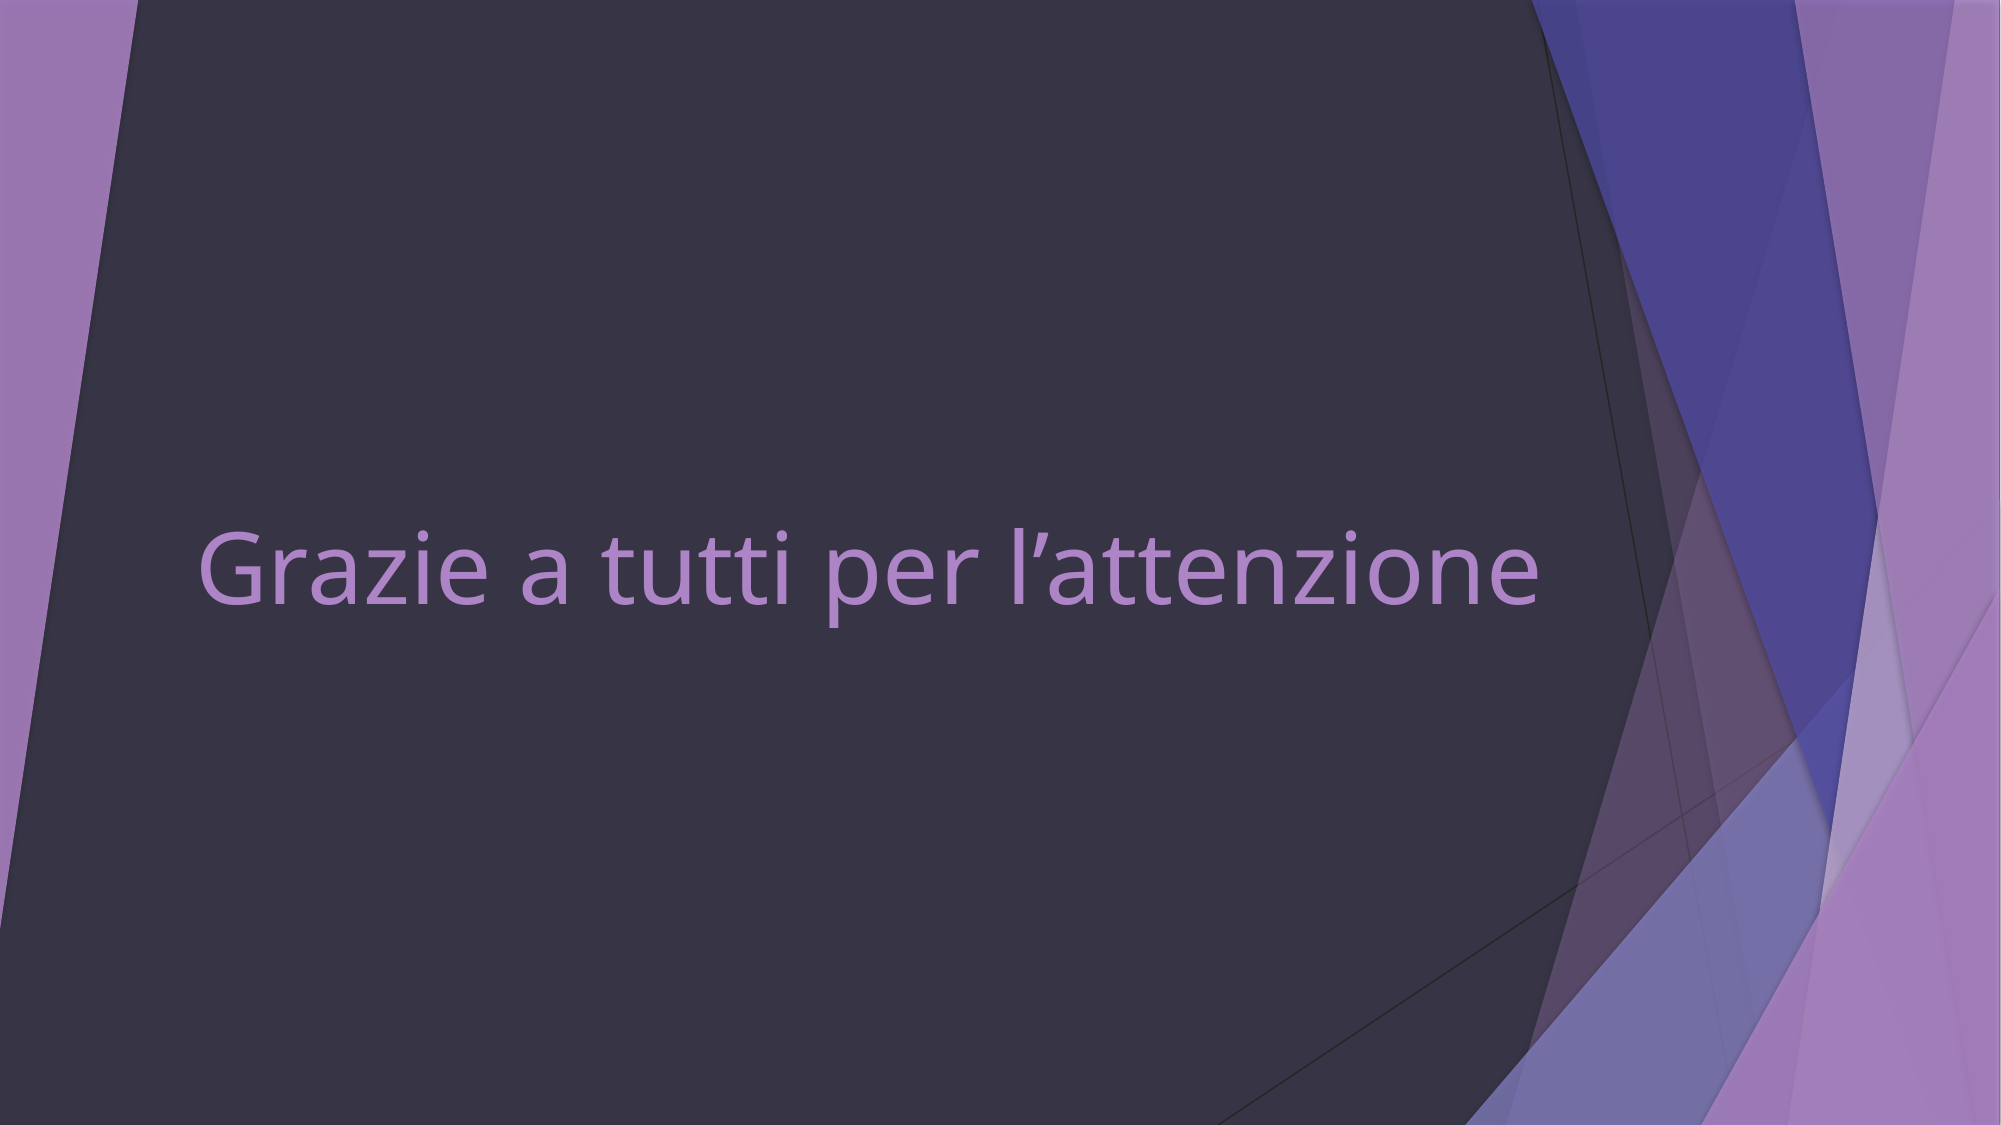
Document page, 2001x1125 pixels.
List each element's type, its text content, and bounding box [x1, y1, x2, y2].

title Grazie a tutti per l’attenzione [121, 493, 1560, 632]
